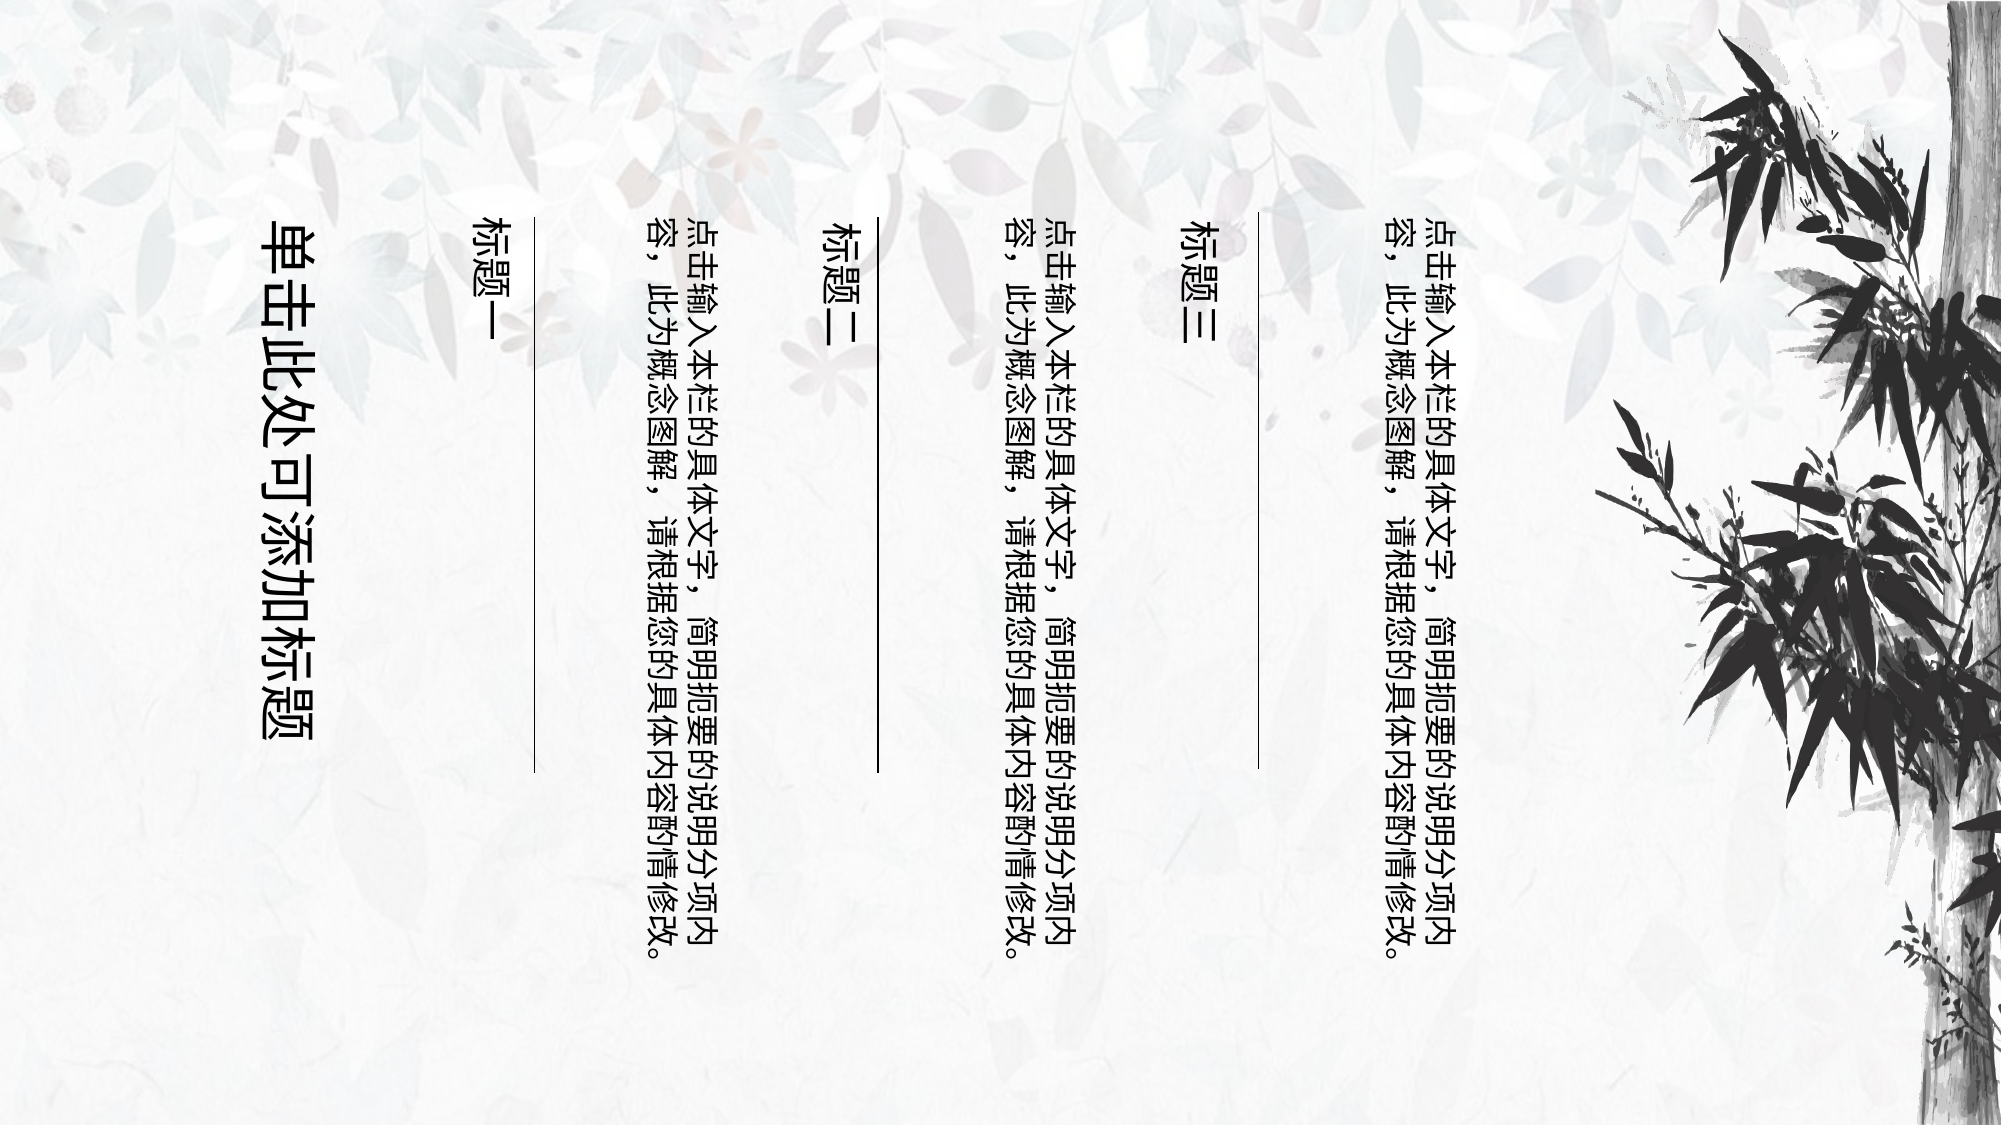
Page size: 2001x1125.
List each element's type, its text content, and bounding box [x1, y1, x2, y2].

text_box 点击输入本栏的具体文字，简明扼要的说明分项内容，此为概念图解，请根据您的具体内容酌情修改。 [897, 201, 1089, 972]
text_box 点击输入本栏的具体文字，简明扼要的说明分项内容，此为概念图解，请根据您的具体内容酌情修改。 [539, 201, 732, 972]
text_box 点击输入本栏的具体文字，简明扼要的说明分项内容，此为概念图解，请根据您的具体内容酌情修改。 [1277, 201, 1470, 972]
text_box 单击此处可添加标题 [231, 203, 333, 907]
text_box 标题二 [795, 208, 876, 743]
picture [1572, 0, 2001, 1125]
text_box 标题三 [1152, 205, 1234, 741]
text_box 标题一 [444, 201, 526, 737]
text_box [210, 207, 333, 940]
